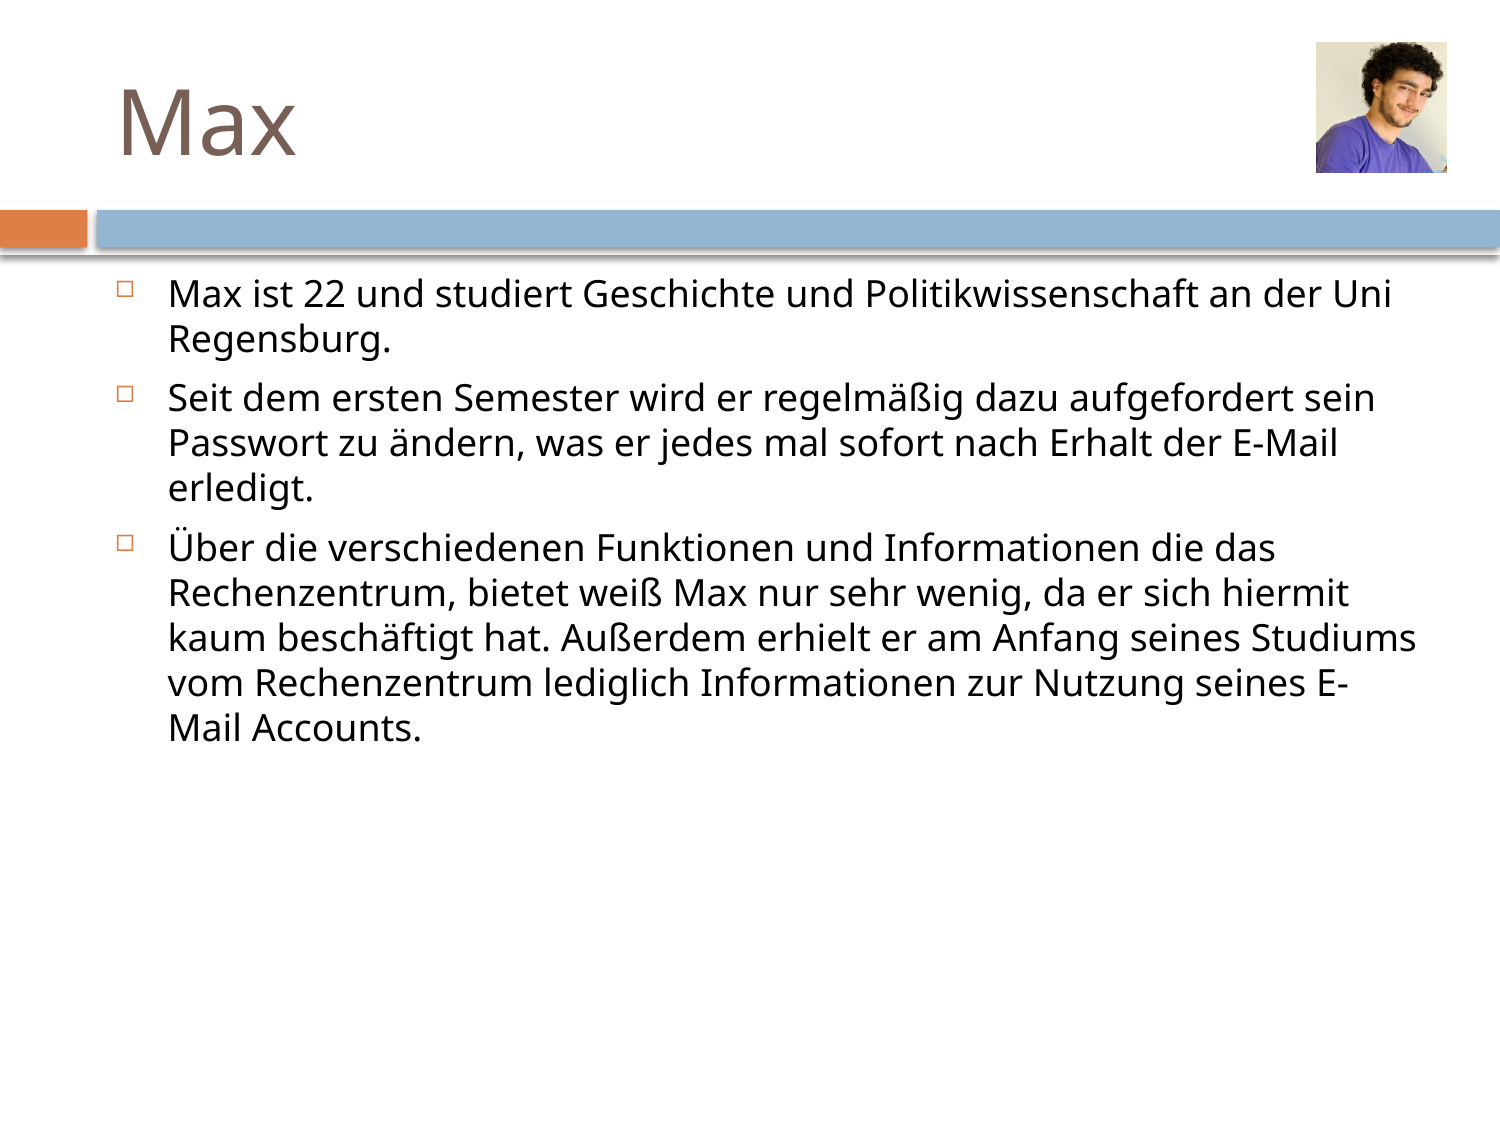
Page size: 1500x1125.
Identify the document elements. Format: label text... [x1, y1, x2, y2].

picture [1316, 42, 1448, 173]
list Max ist 22 und studiert Geschichte und Politikwissenschaft an der Uni Regensburg. Seit dem ersten Semester wird er regelmäßig dazu aufgefordert sein Passwort zu ändern, was er jedes mal sofort nach Erhalt der E-Mail erledigt. Über die verschiedenen Funktionen und Informationen die das Rechenzentrum, bietet weiß Max nur sehr wenig, da er sich hiermit kaum beschäftigt hat. Außerdem erhielt er am Anfang seines Studiums vom Rechenzentrum lediglich Informationen zur Nutzung seines E-Mail Accounts. [100, 262, 1438, 1000]
title Max [100, 37, 1438, 200]
